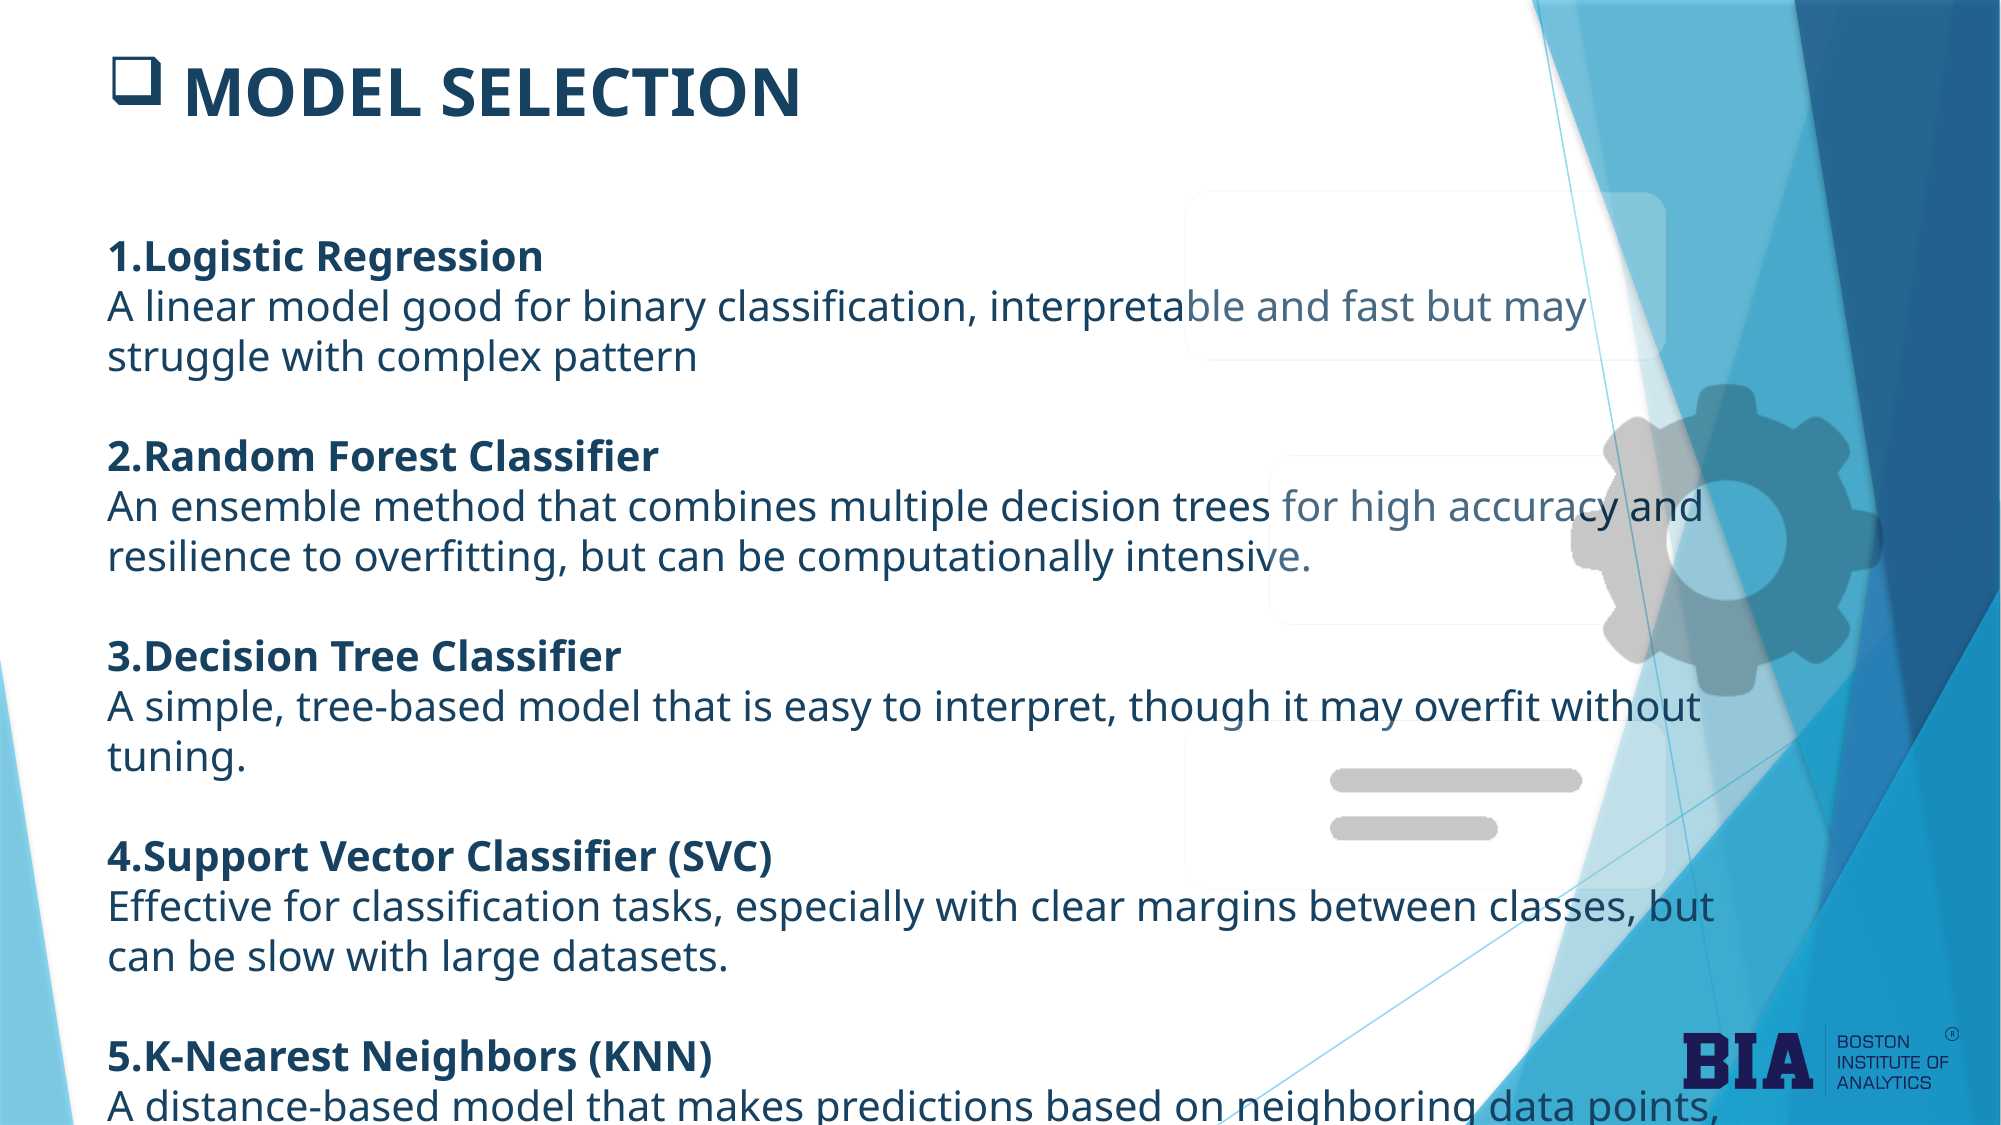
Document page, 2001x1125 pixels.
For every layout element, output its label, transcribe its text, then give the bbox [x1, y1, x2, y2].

text_box MODEL SELECTION [92, 42, 1094, 137]
text_box Logistic Regression A linear model good for binary classification, interpretable and fast but may struggle with complex pattern 2.Random Forest Classifier An ensemble method that combines multiple decision trees for high accuracy and resilience to overfitting, but can be computationally intensive. 3.Decision Tree Classifier A simple, tree-based model that is easy to interpret, though it may overfit without tuning. 4.Support Vector Classifier (SVC) Effective for classification tasks, especially with clear margins between classes, but can be slow with large datasets. 5.K-Nearest Neighbors (KNN) A distance-based model that makes predictions based on neighboring data points, simple but sensitive to feature scaling and large datasets. [92, 222, 1758, 1125]
picture [1673, 1020, 1968, 1098]
picture [1173, 179, 1895, 901]
